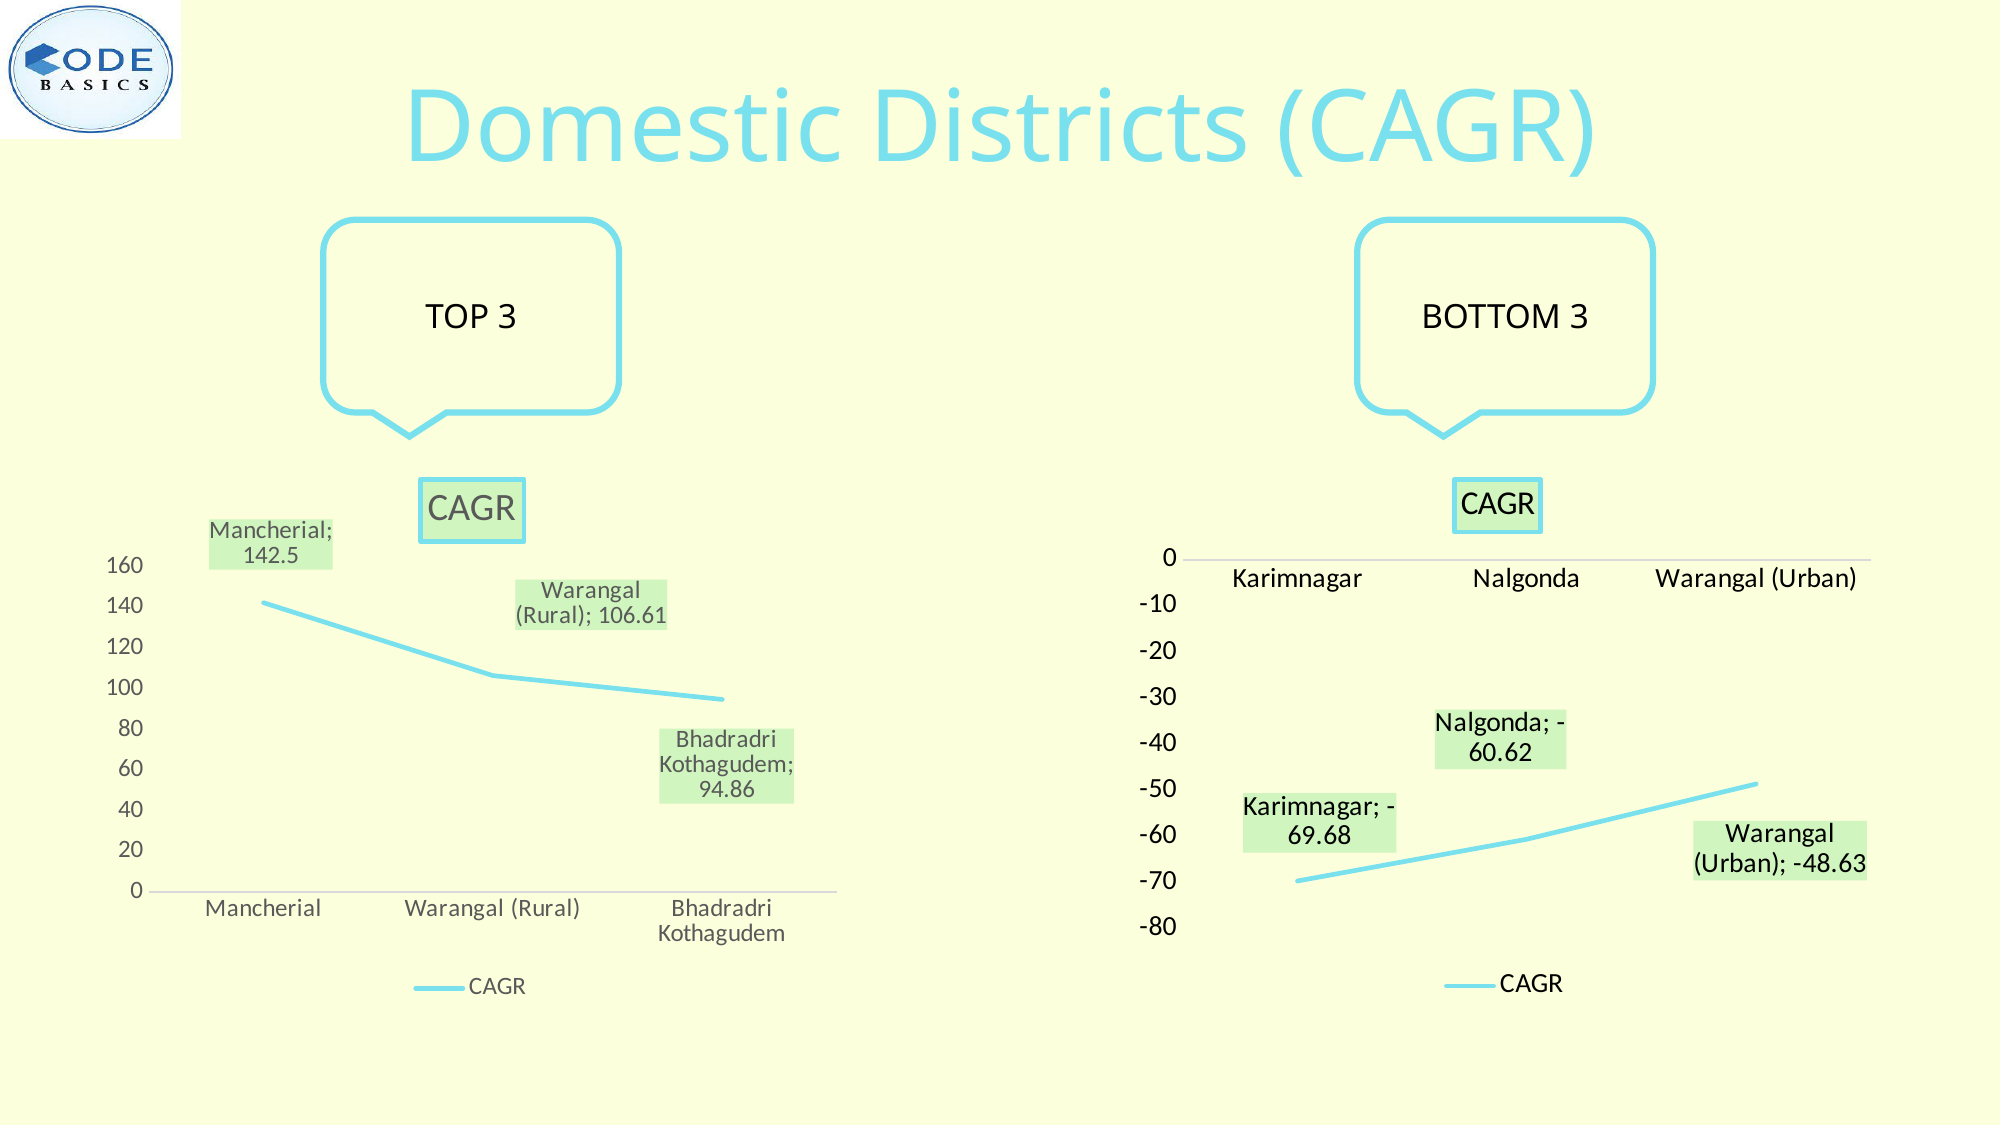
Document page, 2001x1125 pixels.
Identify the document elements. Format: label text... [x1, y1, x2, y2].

chart [1124, 462, 1887, 1007]
title Domestic Districts (CAGR) [137, 59, 1863, 199]
text_box BOTTOM 3 [1394, 288, 1617, 343]
text_box [322, 218, 621, 438]
text_box TOP 3 [360, 288, 583, 343]
text_box [1356, 218, 1654, 438]
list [0, 0, 181, 140]
chart [90, 462, 853, 1007]
